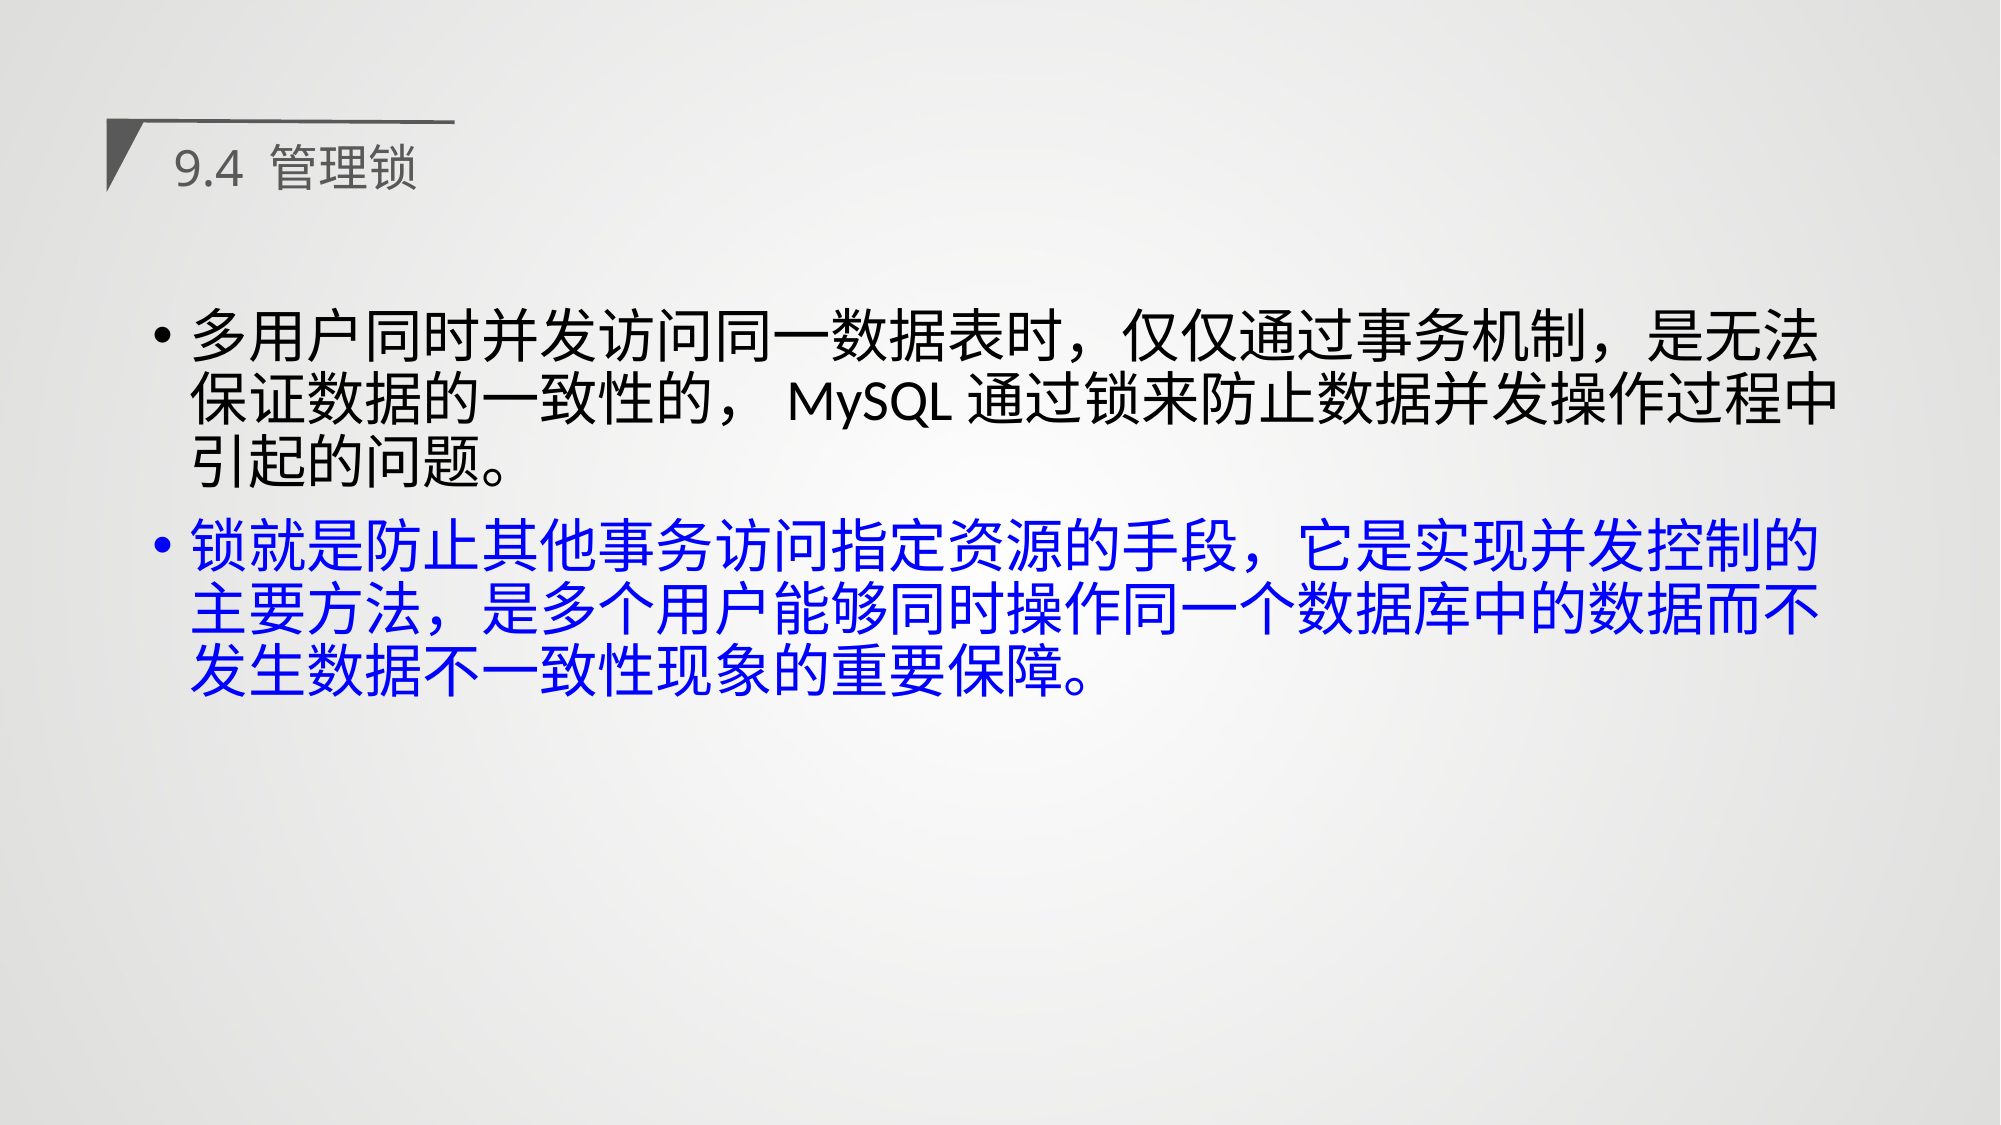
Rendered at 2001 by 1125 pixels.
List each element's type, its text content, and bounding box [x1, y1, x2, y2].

picture [0, 0, 2001, 1125]
list 多用户同时并发访问同一数据表时，仅仅通过事务机制，是无法保证数据的一致性的，MySQL通过锁来防止数据并发操作过程中引起的问题。 锁就是防止其他事务访问指定资源的手段，它是实现并发控制的主要方法，是多个用户能够同时操作同一个数据库中的数据而不发生数据不一致性现象的重要保障。 [137, 299, 1863, 1014]
text_box 9.4 管理锁 [158, 103, 515, 230]
text_box [105, 120, 145, 193]
